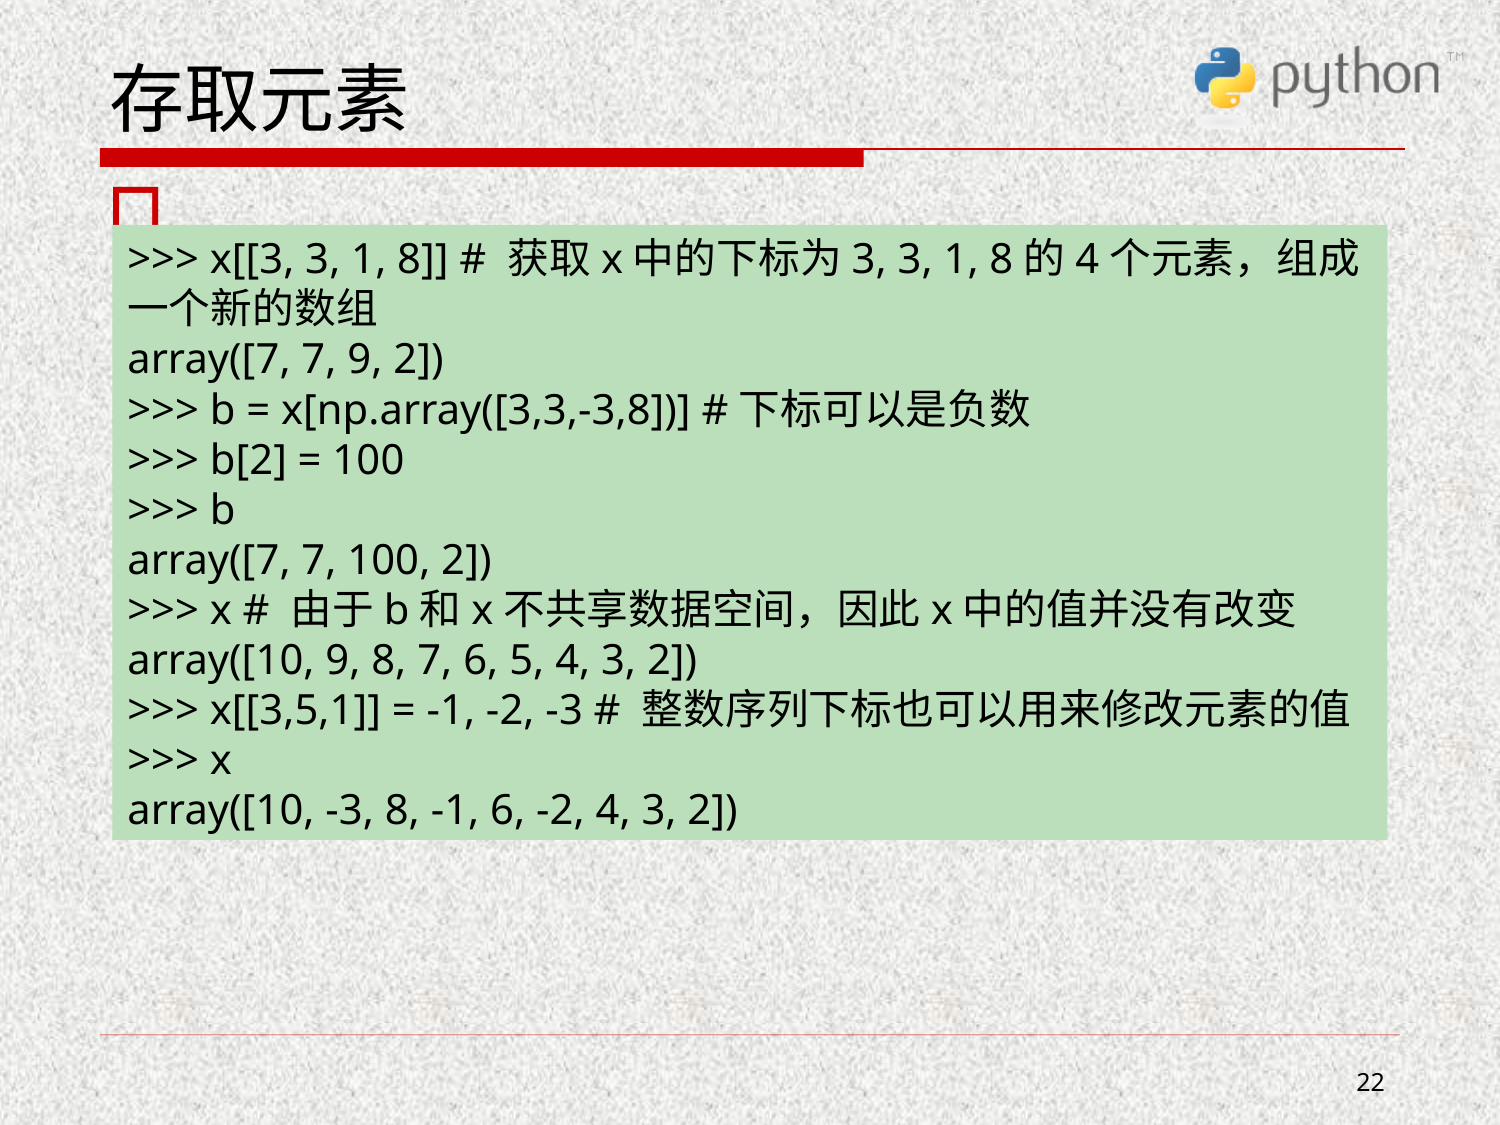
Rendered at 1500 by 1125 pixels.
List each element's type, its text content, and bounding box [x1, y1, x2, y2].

slide_number 22 [1074, 1058, 1401, 1103]
list [92, 172, 1406, 988]
picture [0, 0, 1500, 1125]
text_box >>> x[[3, 3, 1, 8]] # 获取x中的下标为3, 3, 1, 8的4个元素，组成一个新的数组 array([7, 7, 9, 2]) >>> b = x[np.array([3,3,-3,8])] #下标可以是负数 >>> b[2] = 100 >>> b array([7, 7, 100, 2]) >>> x # 由于b和x不共享数据空间，因此x中的值并没有改变 array([10, 9, 8, 7, 6, 5, 4, 3, 2]) >>> x[[3,5,1]] = -1, -2, -3 # 整数序列下标也可以用来修改元素的值 >>> x array([10, -3, 8, -1, 6, -2, 4, 3, 2]) [112, 224, 1388, 840]
title 存取元素 [94, 50, 1407, 149]
